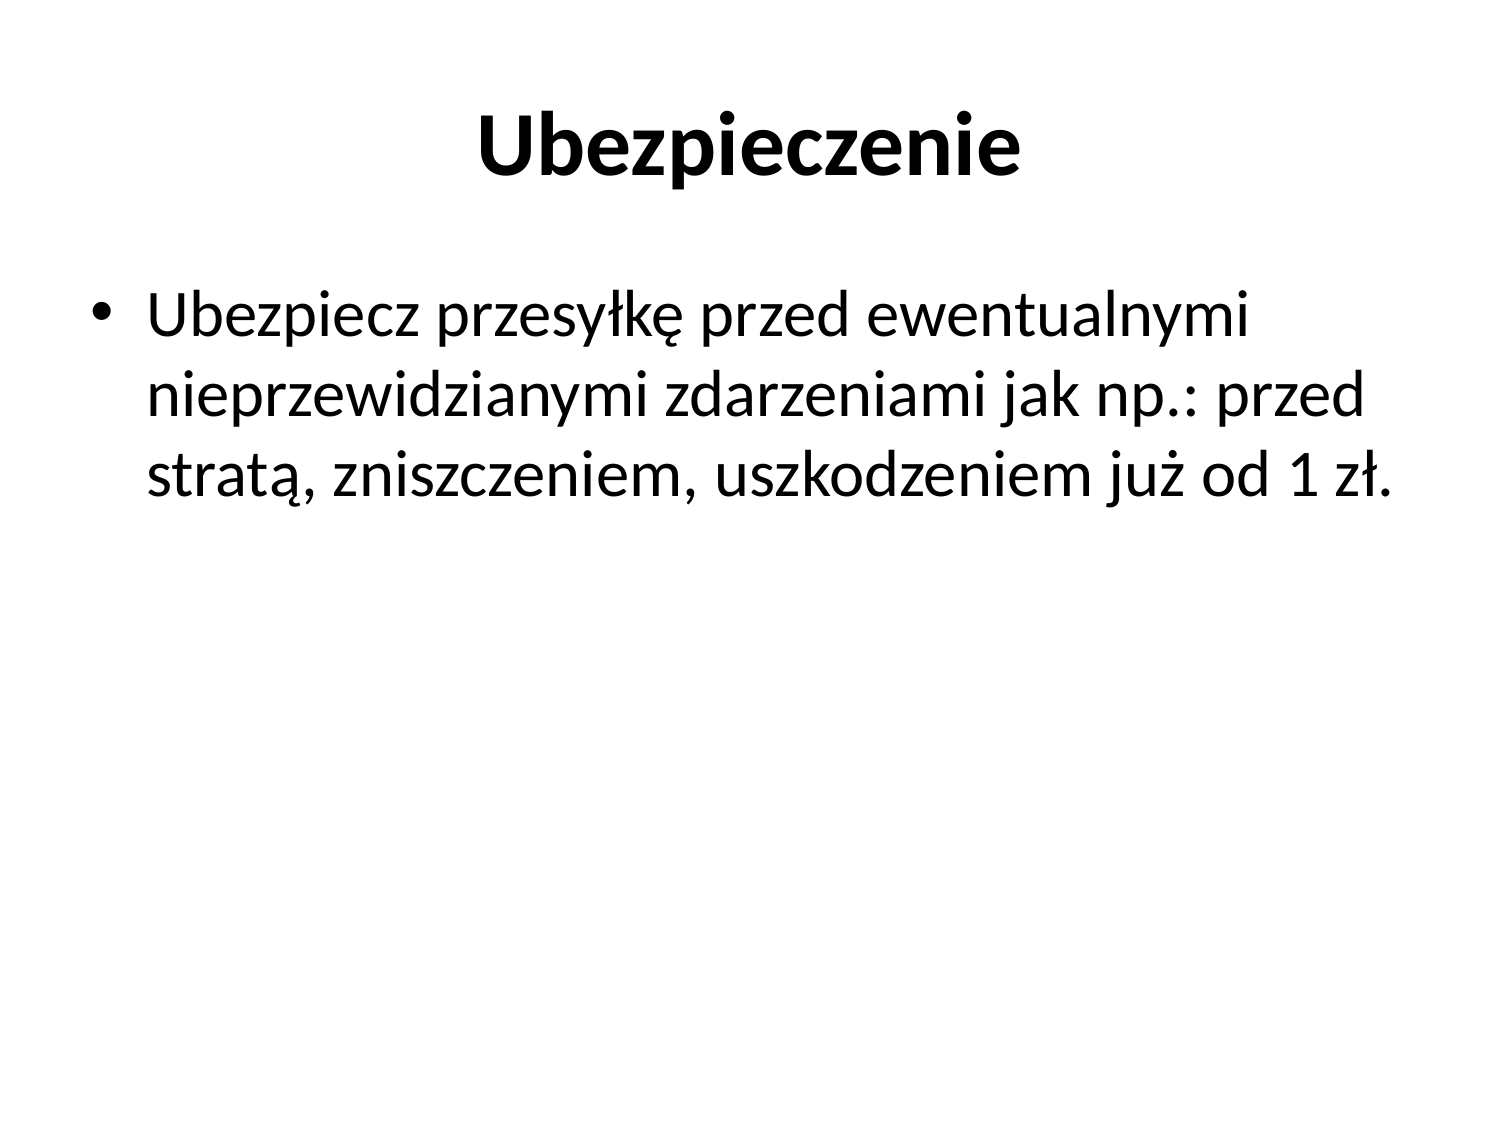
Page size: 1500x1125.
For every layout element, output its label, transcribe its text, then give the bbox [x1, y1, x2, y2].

list Ubezpiecz przesyłkę przed ewentualnymi nieprzewidzianymi zdarzeniami jak np.: przed stratą, zniszczeniem, uszkodzeniem już od 1 zł. [75, 262, 1425, 1005]
title Ubezpieczenie [75, 45, 1425, 233]
